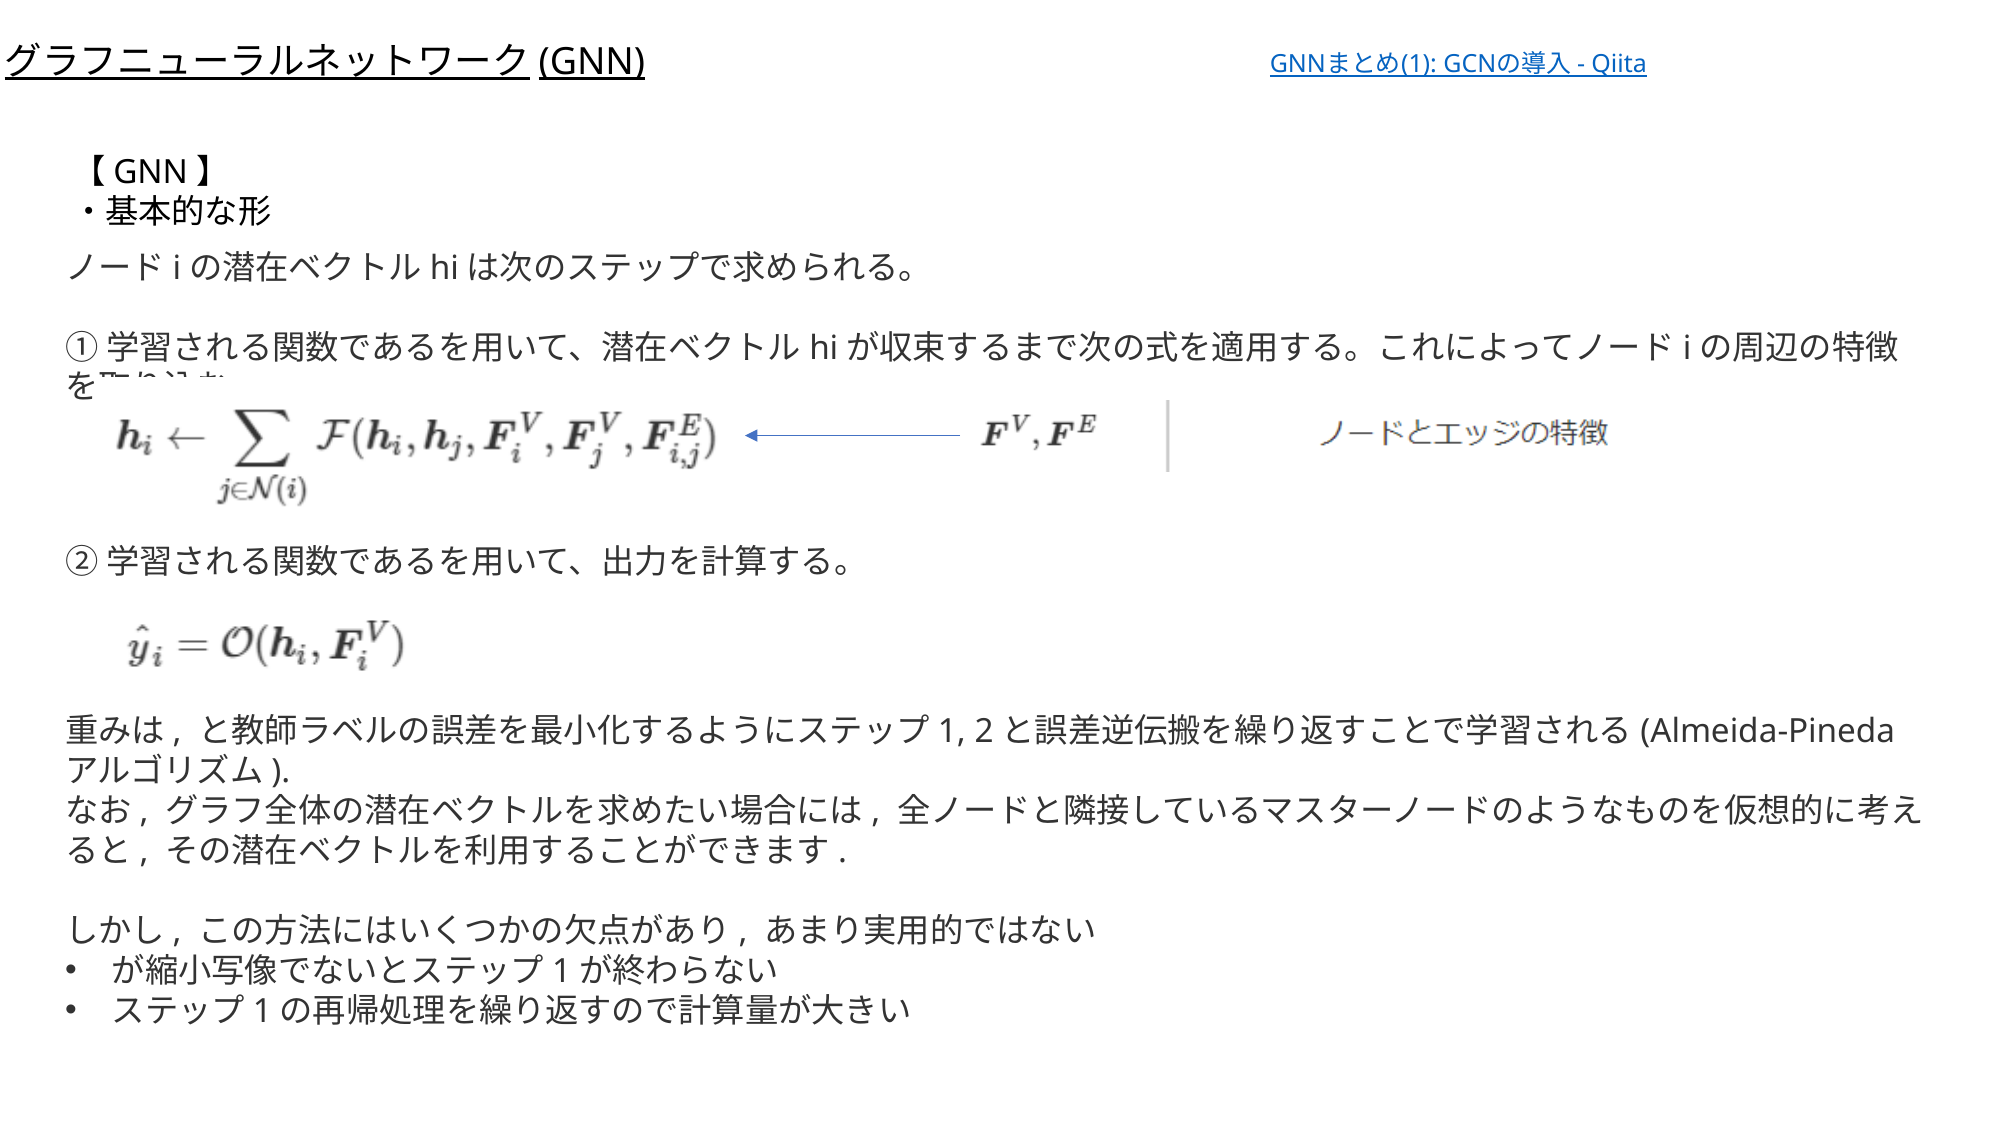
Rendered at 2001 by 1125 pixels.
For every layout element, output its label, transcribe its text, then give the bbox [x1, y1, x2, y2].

text_box グラフニューラルネットワーク(GNN) [0, 29, 661, 90]
picture [94, 377, 729, 524]
picture [94, 597, 419, 693]
picture [959, 400, 1638, 472]
text_box 【GNN】 ・基本的な形 [57, 142, 1950, 238]
text_box GNNまとめ(1): GCNの導入 - Qiita [1254, 40, 1965, 92]
